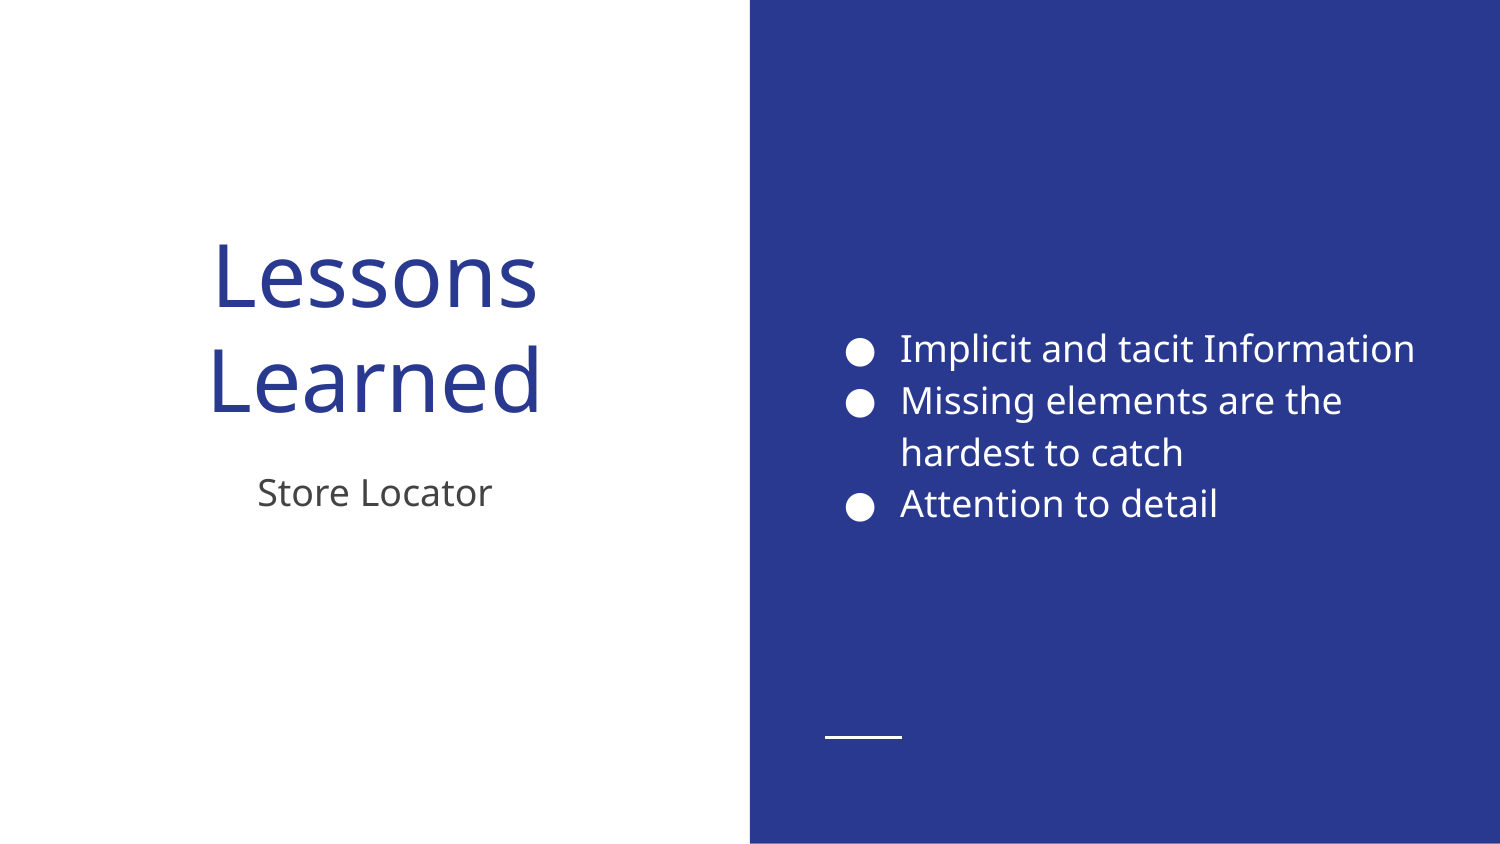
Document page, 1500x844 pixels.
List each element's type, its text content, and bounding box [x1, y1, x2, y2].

title Lessons Learned [43, 188, 708, 446]
list Implicit and tacit Information Missing elements are the hardest to catch Attention to detail [810, 118, 1440, 725]
subtitle Store Locator [43, 454, 708, 663]
